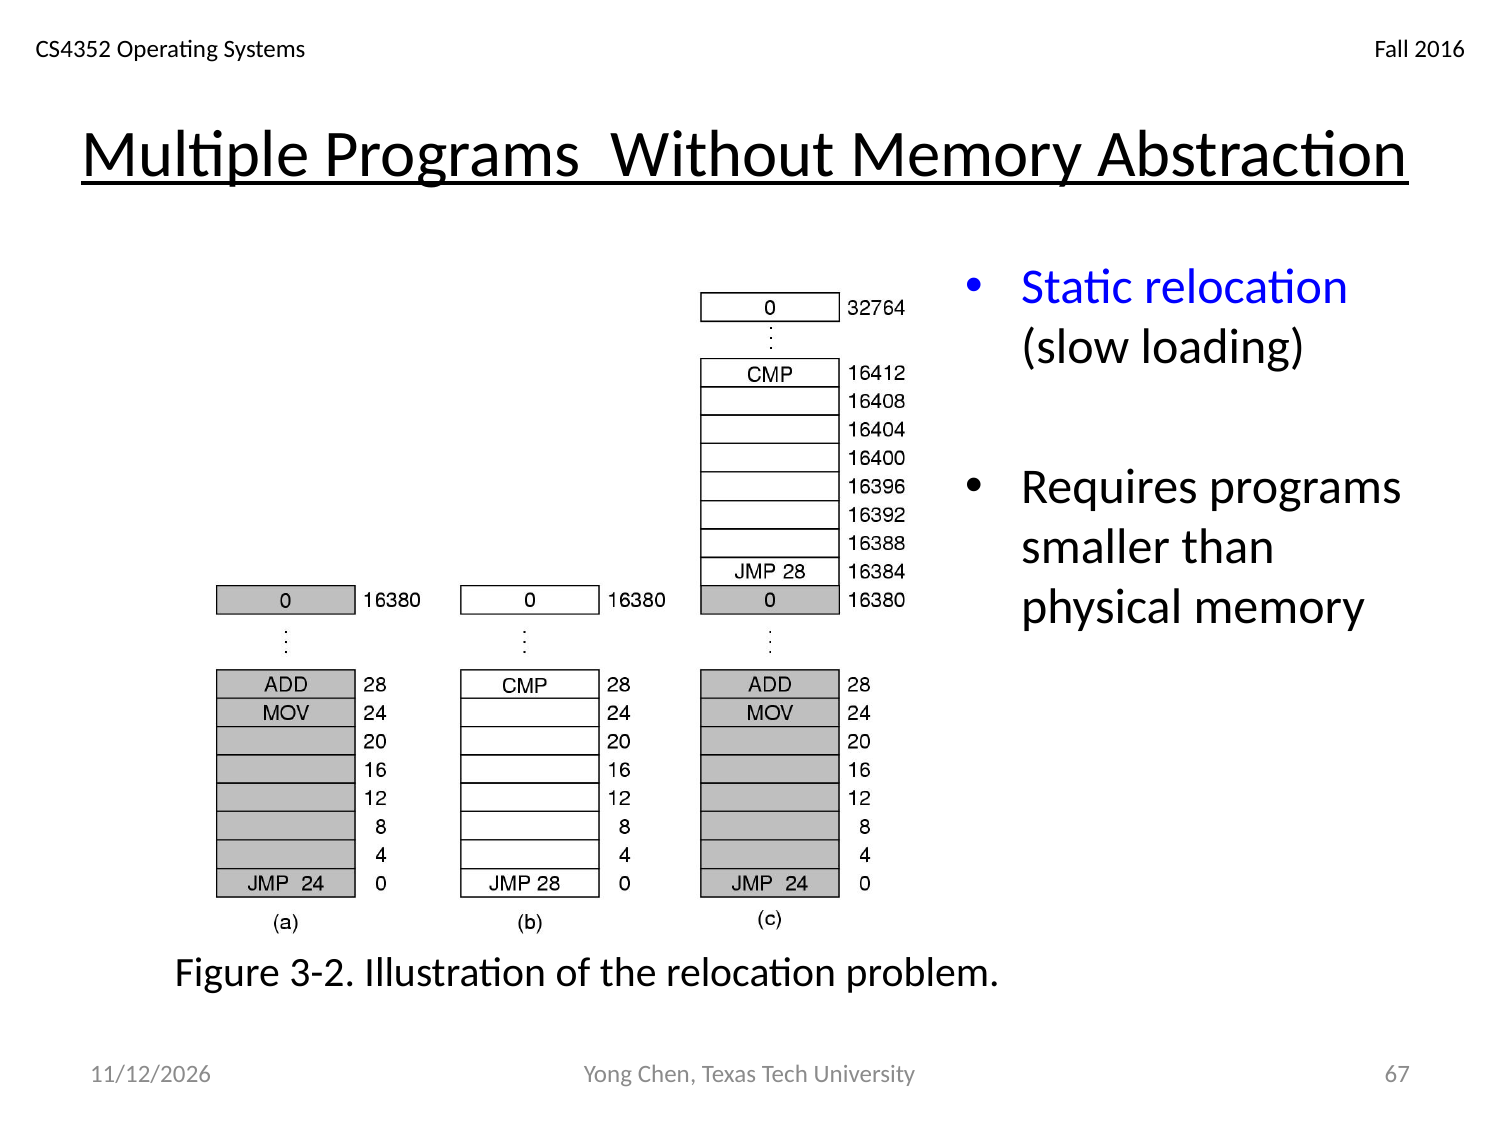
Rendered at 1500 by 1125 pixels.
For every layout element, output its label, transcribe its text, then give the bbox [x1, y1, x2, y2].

slide_number 67 [1074, 1042, 1425, 1103]
footer Yong Chen, Texas Tech University [512, 1042, 988, 1103]
text_box Figure 3-2. Illustration of the relocation problem. [0, 937, 1185, 1028]
picture [215, 288, 910, 935]
list Static relocation (slow loading) Requires programs smaller than physical memory [950, 246, 1425, 1032]
title Multiple Programs Without Memory Abstraction [0, 102, 1491, 230]
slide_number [75, 1042, 425, 1103]
